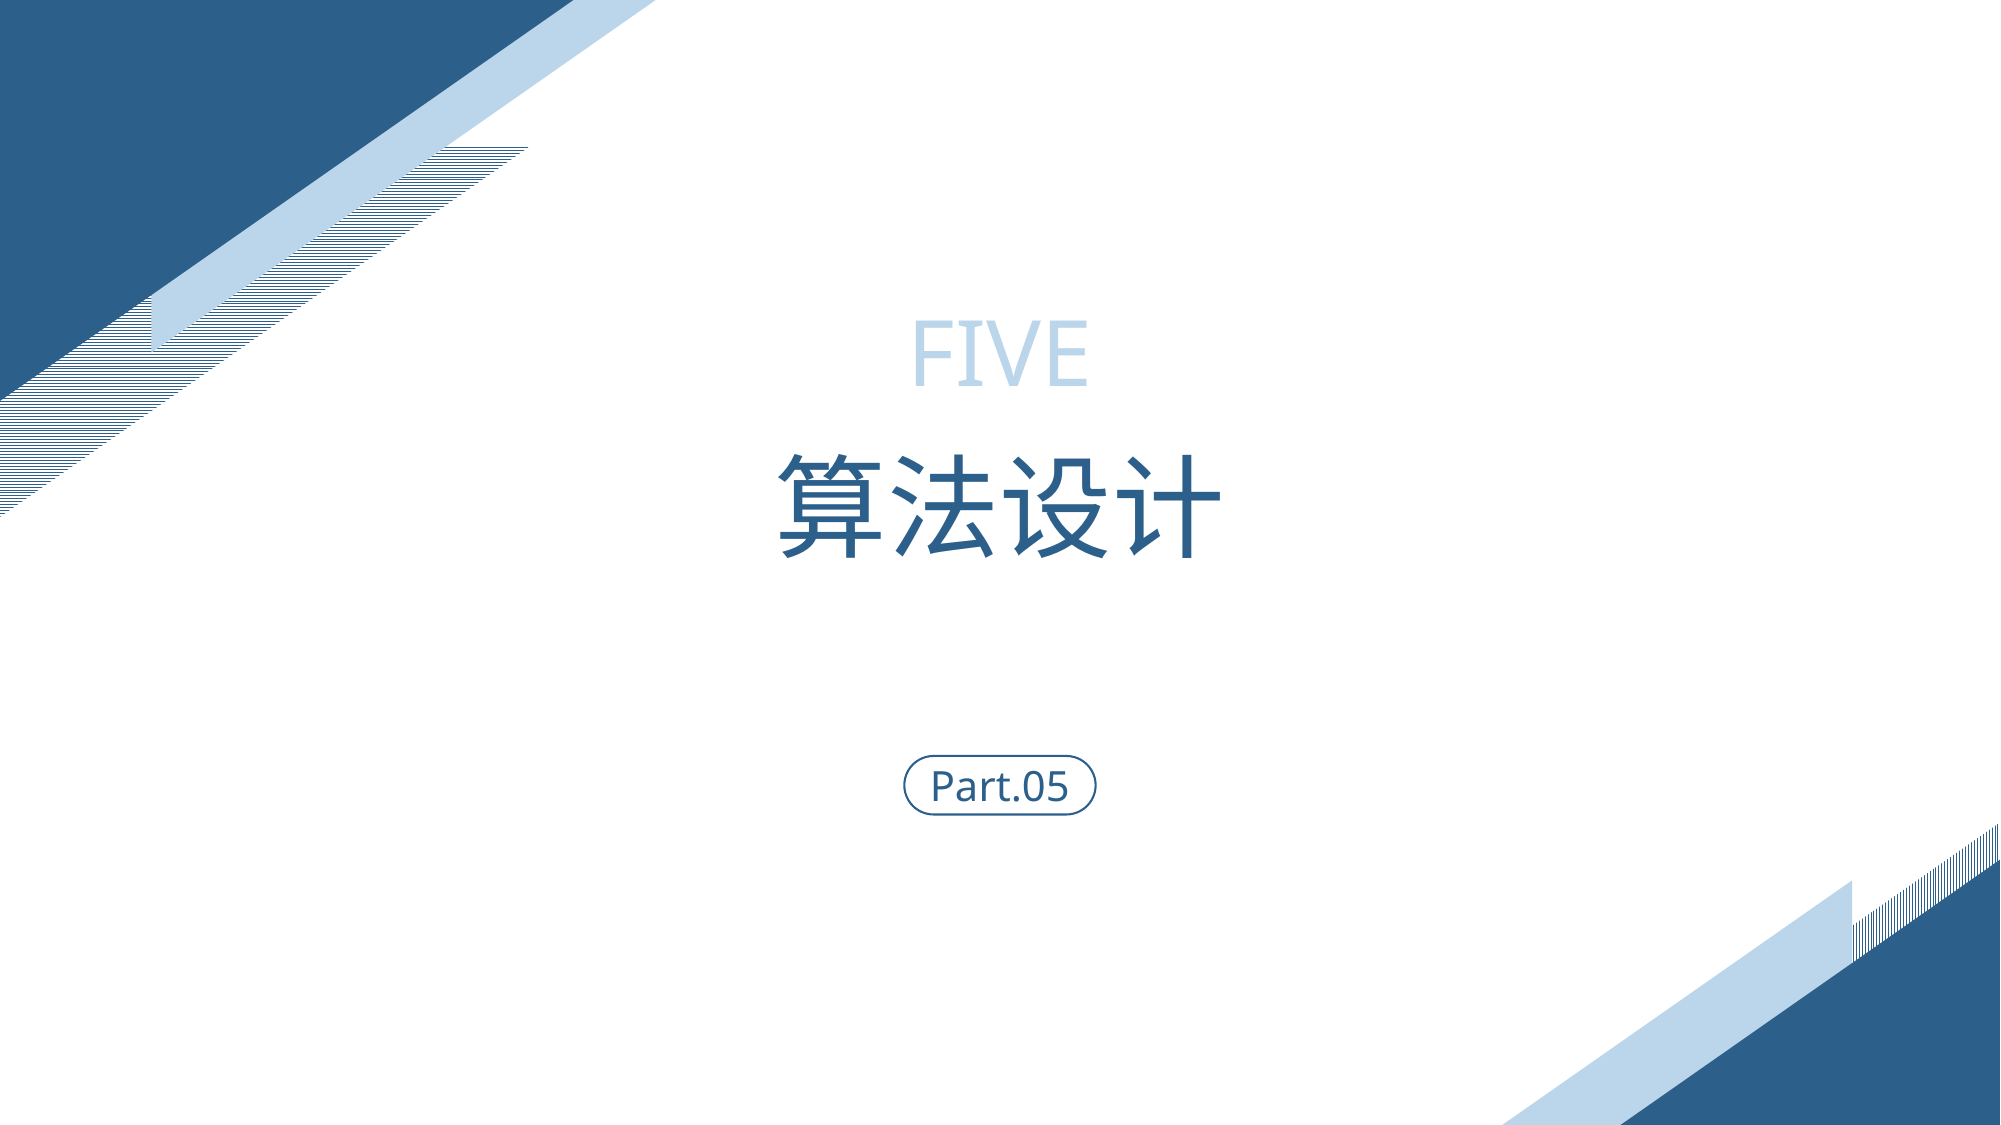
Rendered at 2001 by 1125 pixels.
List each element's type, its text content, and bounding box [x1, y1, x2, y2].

text_box Part.05 [899, 752, 1101, 818]
text_box FIVE [837, 287, 1163, 413]
text_box 算法设计 [608, 429, 1392, 580]
